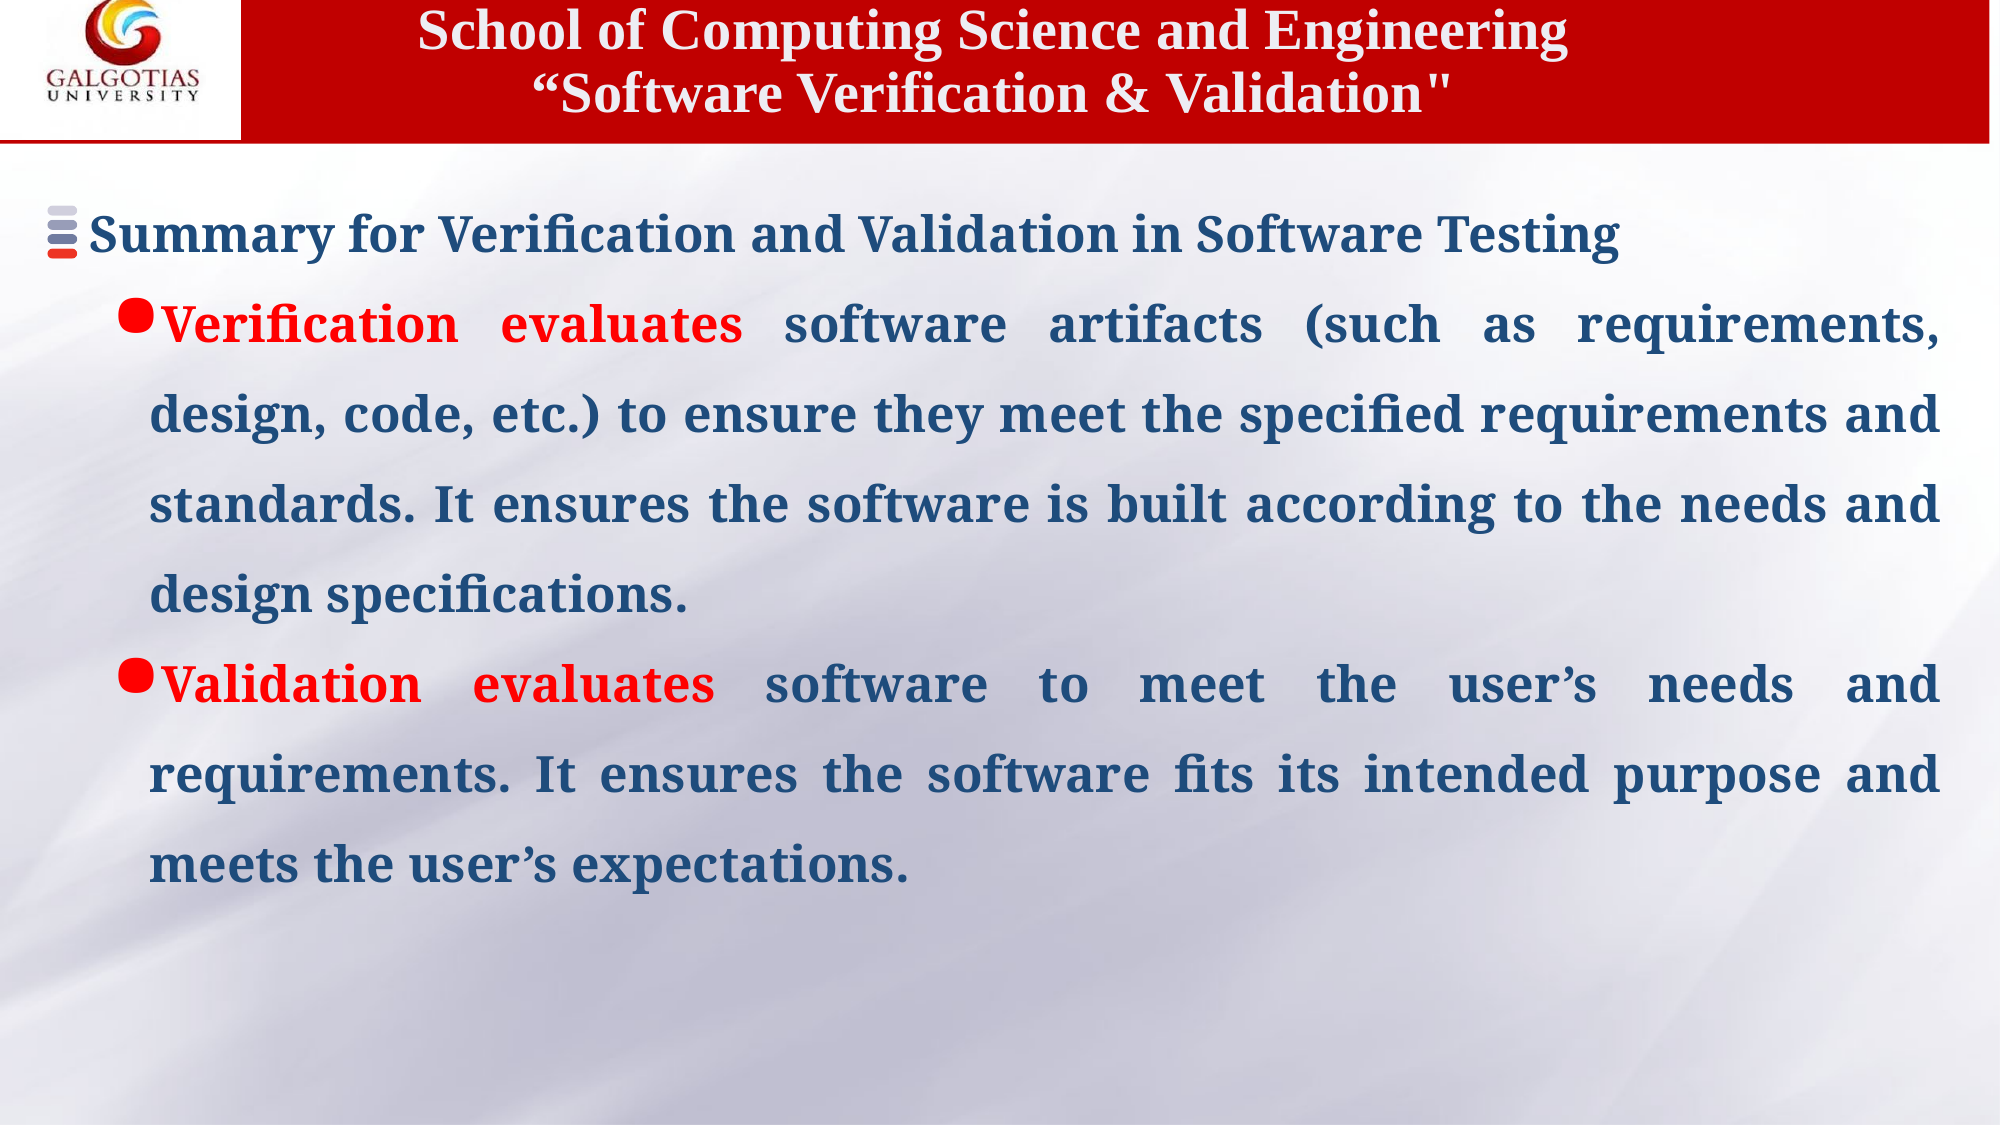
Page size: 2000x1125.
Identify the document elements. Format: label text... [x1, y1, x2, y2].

list Summary for Verification and Validation in Software Testing Verification evaluates software artifacts (such as requirements, design, code, etc.) to ensure they meet the specified requirements and standards. It ensures the software is built according to the needs and design specifications. Validation evaluates software to meet the user’s needs and requirements. It ensures the software fits its intended purpose and meets the user’s expectations. [31, 164, 1957, 1078]
text_box School of Computing Science and Engineering “Software Verification & Validation" [244, 0, 1990, 144]
picture [0, 0, 241, 140]
picture [0, 0, 2000, 1125]
